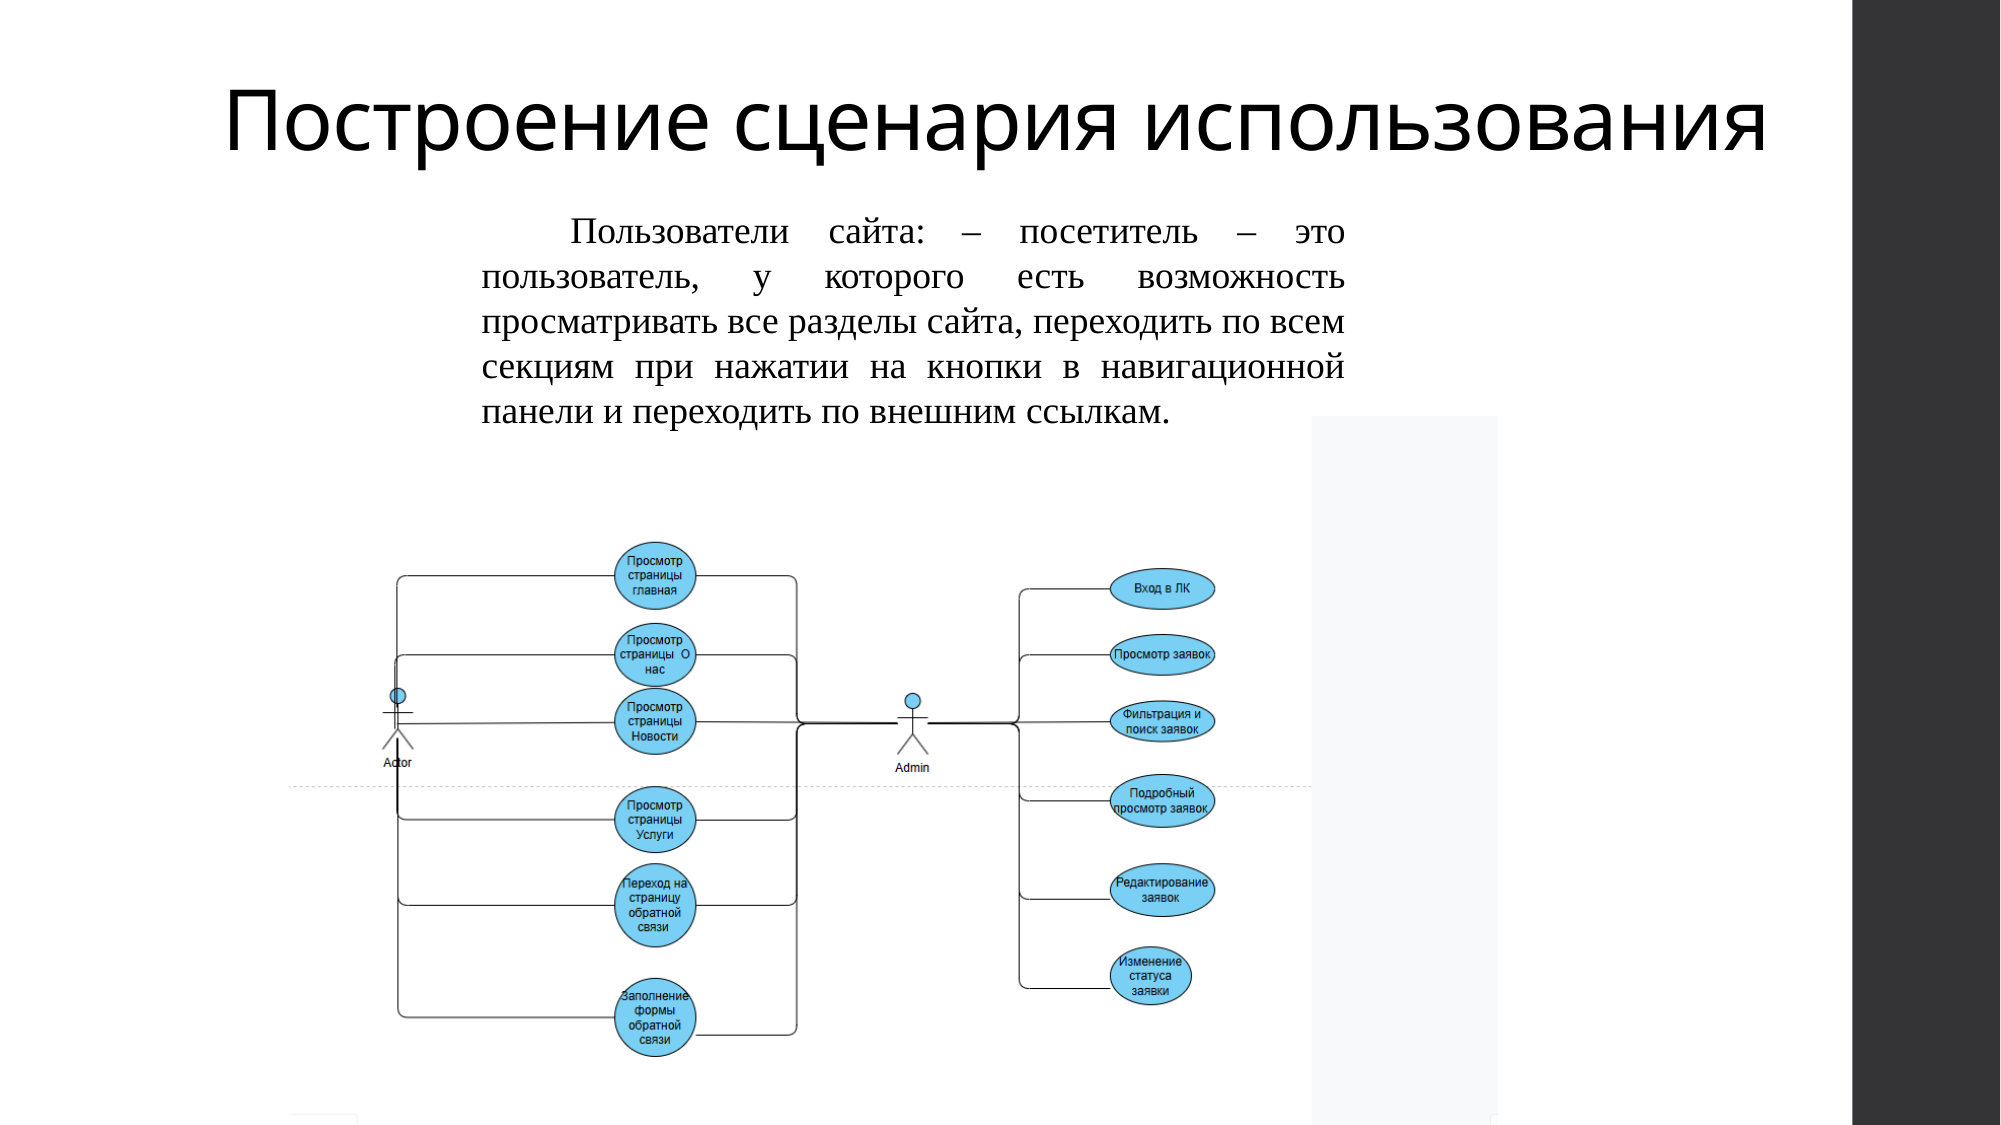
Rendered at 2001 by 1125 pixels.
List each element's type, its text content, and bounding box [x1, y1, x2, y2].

title Построение сценария использования [206, 60, 1797, 278]
text_box Пользователи сайта: – посетитель – это пользователь, у которого есть возможность просматривать все разделы сайта, переходить по всем секциям при нажатии на кнопки в навигационной панели и переходить по внешним ссылкам. [393, 198, 1394, 411]
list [288, 416, 1498, 1125]
